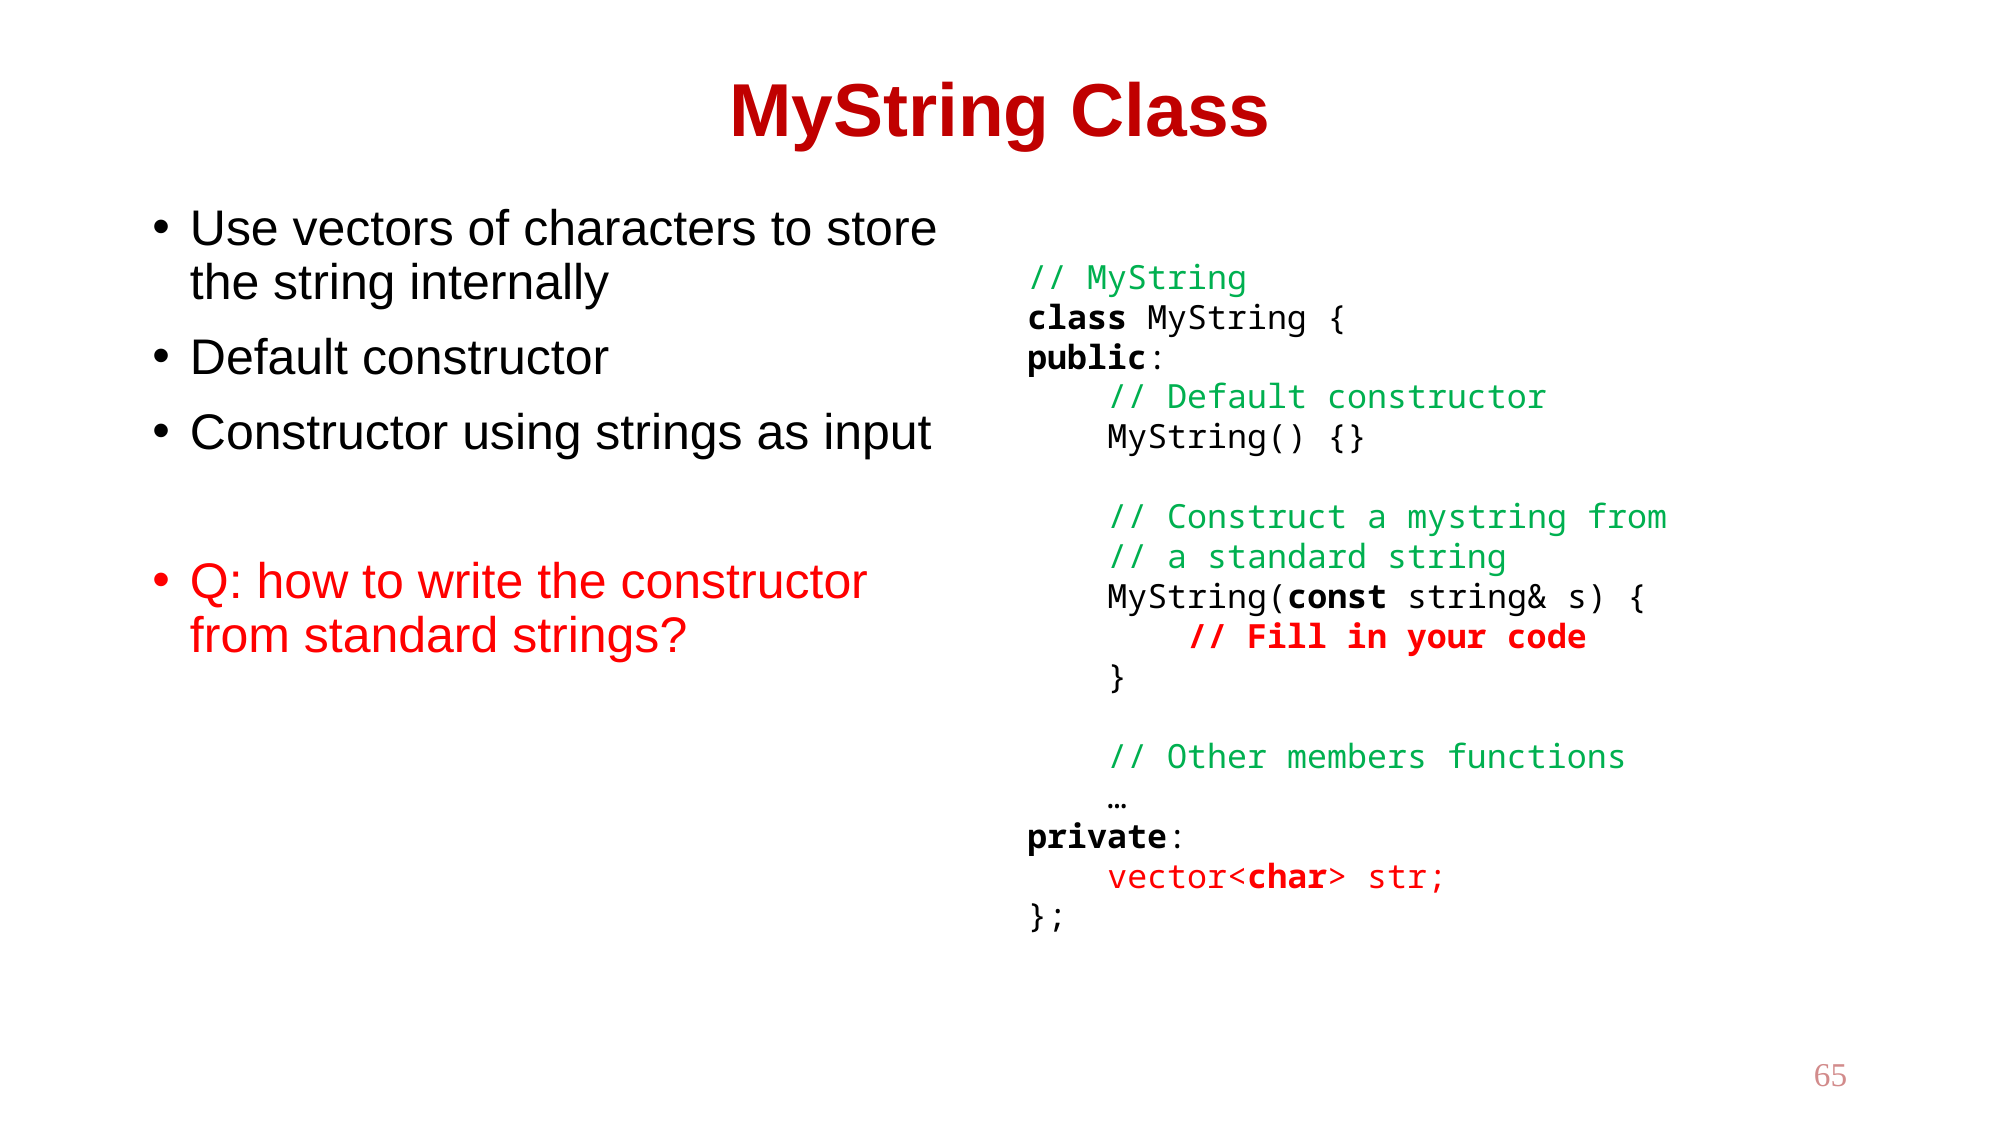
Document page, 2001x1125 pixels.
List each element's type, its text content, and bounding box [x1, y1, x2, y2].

slide_number 65 [1412, 1042, 1863, 1103]
text_box // MyString class MyString { public: // Default constructor MyString() {} // Construct a mystring from // a standard string MyString(const string& s) { // Fill in your code } // Other members functions … private: vector<char> str; }; [1012, 248, 1863, 942]
list Use vectors of characters to store the string internally Default constructor Constructor using strings as input Q: how to write the constructor from standard strings? [137, 194, 988, 1014]
title MyString Class [137, 59, 1863, 166]
